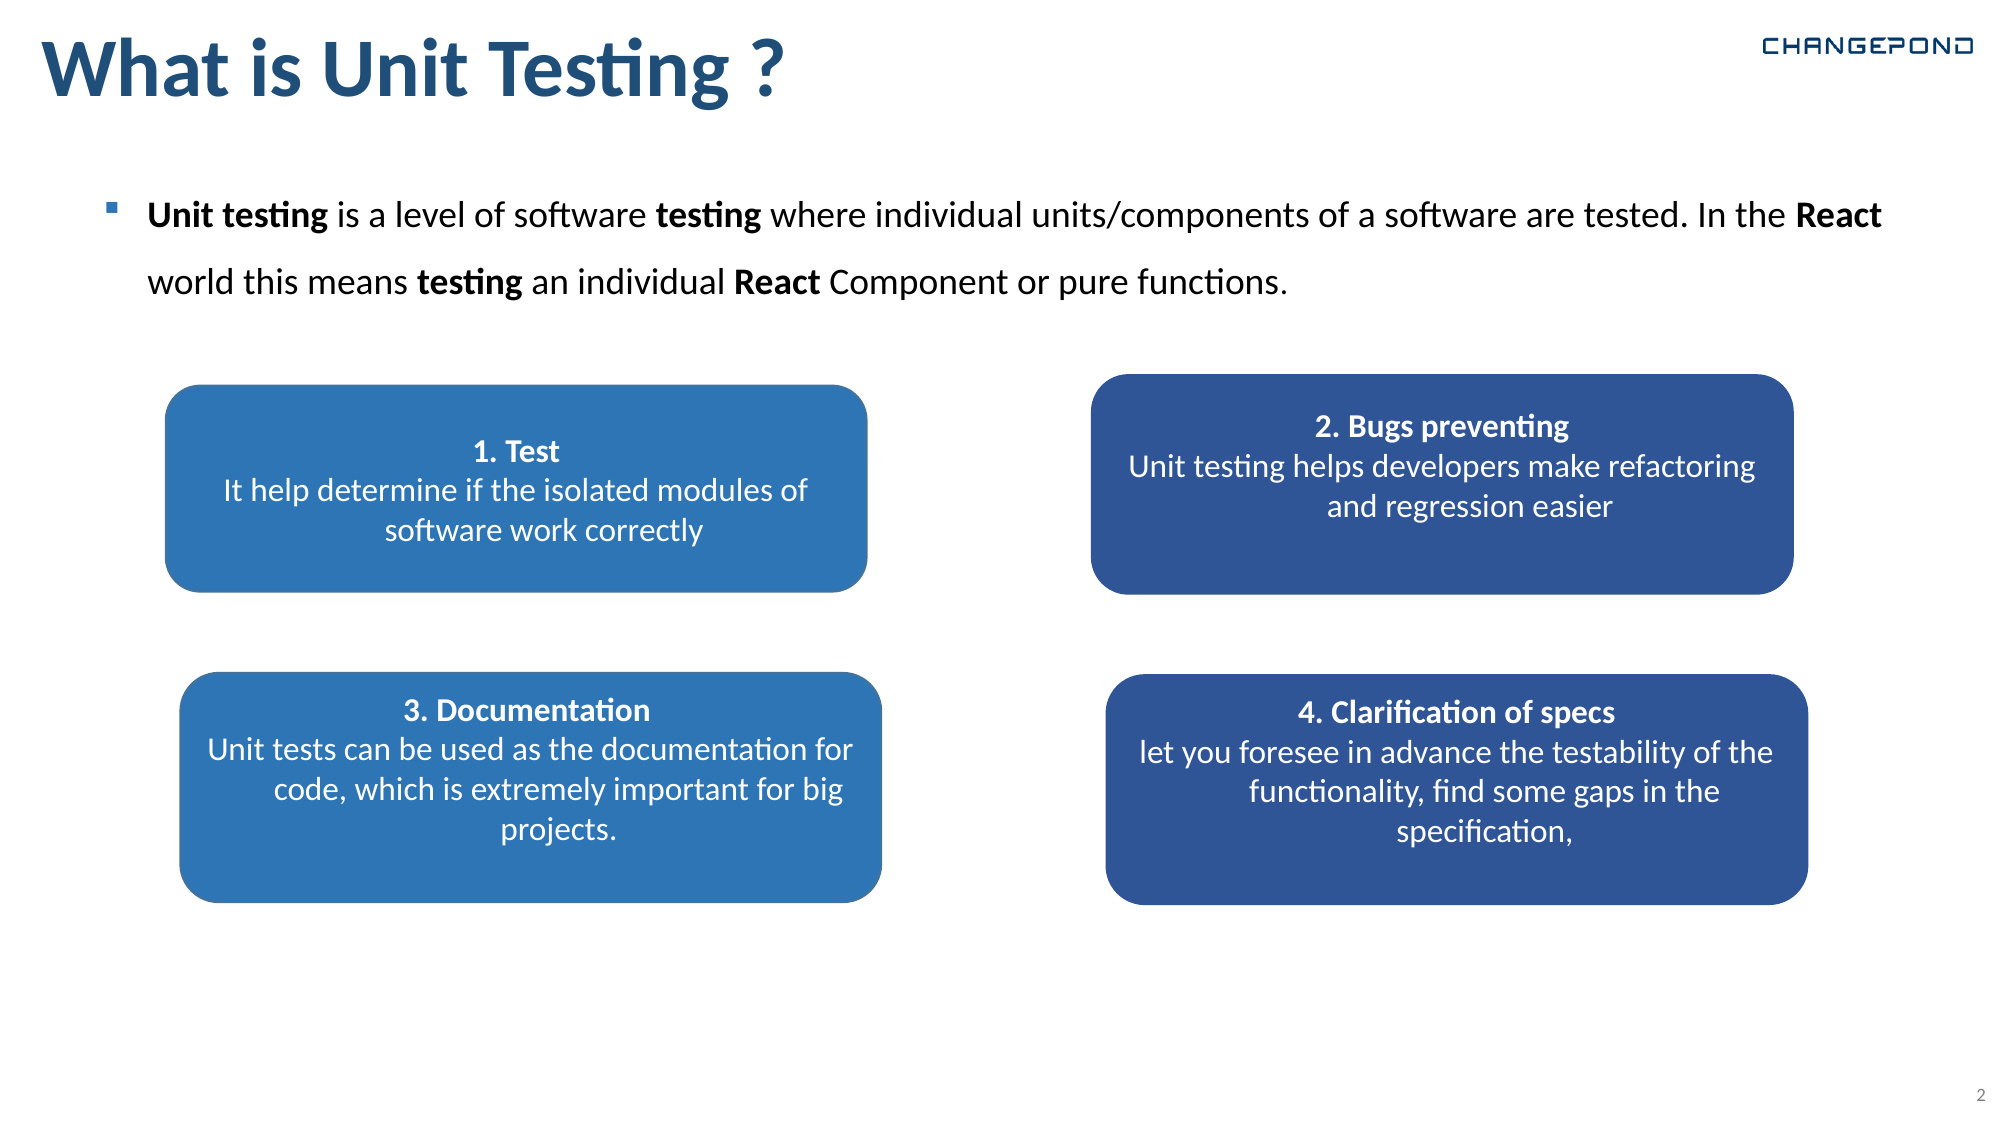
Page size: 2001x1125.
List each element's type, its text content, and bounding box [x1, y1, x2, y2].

text_box Unit testing is a level of software testing where individual units/components of a software are tested. In the React world this means testing an individual React Component or pure functions. [88, 160, 1939, 310]
title What is Unit Testing ? [26, 17, 1976, 149]
text_box 1. Test It help determine if the isolated modules of software work correctly [164, 384, 868, 593]
text_box 3. Documentation Unit tests can be used as the documentation for code, which is extremely important for big projects. [179, 671, 883, 904]
text_box 4. Clarification of specs let you foresee in advance the testability of the functionality, find some gaps in the specification, [1105, 674, 1809, 906]
text_box 2. Bugs preventing Unit testing helps developers make refactoring and regression easier [1090, 374, 1794, 595]
